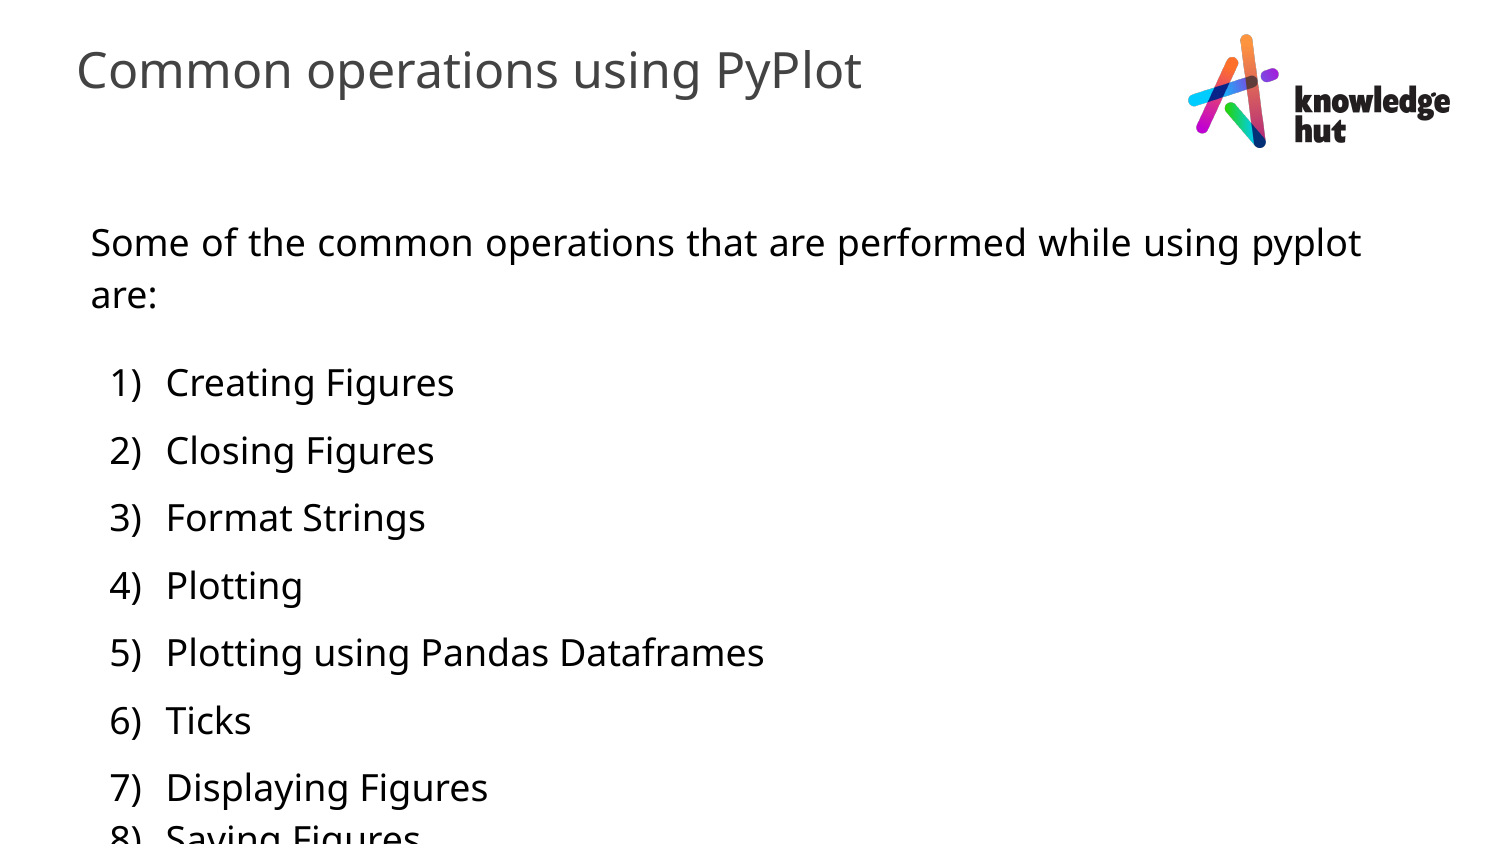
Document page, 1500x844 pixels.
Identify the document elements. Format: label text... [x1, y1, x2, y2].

text_box Some of the common operations that are performed while using pyplot are: Creating Figures Closing Figures Format Strings Plotting Plotting using Pandas Dataframes Ticks Displaying Figures Saving Figures [75, 197, 1379, 812]
picture [1184, 30, 1454, 152]
text_box Common operations using PyPlot [61, 23, 1285, 110]
